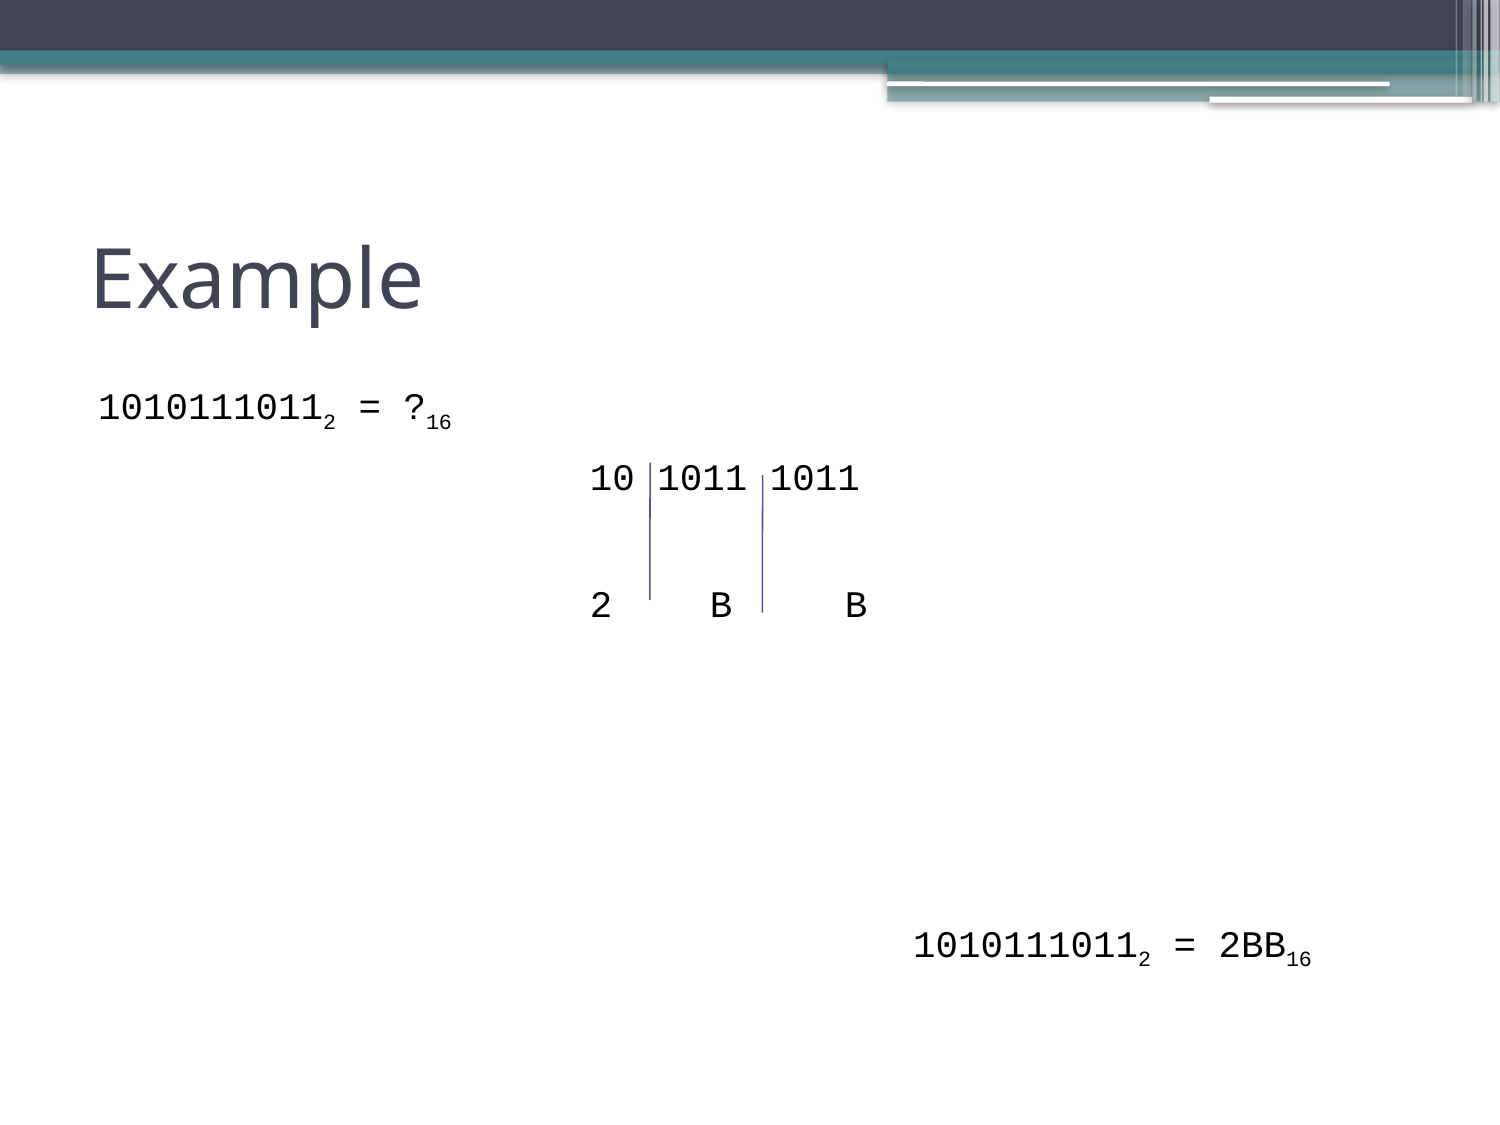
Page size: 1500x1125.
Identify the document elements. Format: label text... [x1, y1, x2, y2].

text_box 10101110112 = 2BB16 [762, 912, 1463, 979]
text_box 10101110112 = ?16 [0, 374, 625, 441]
text_box 10 1011 1011 B B [575, 445, 1275, 639]
title Example [75, 187, 1425, 363]
